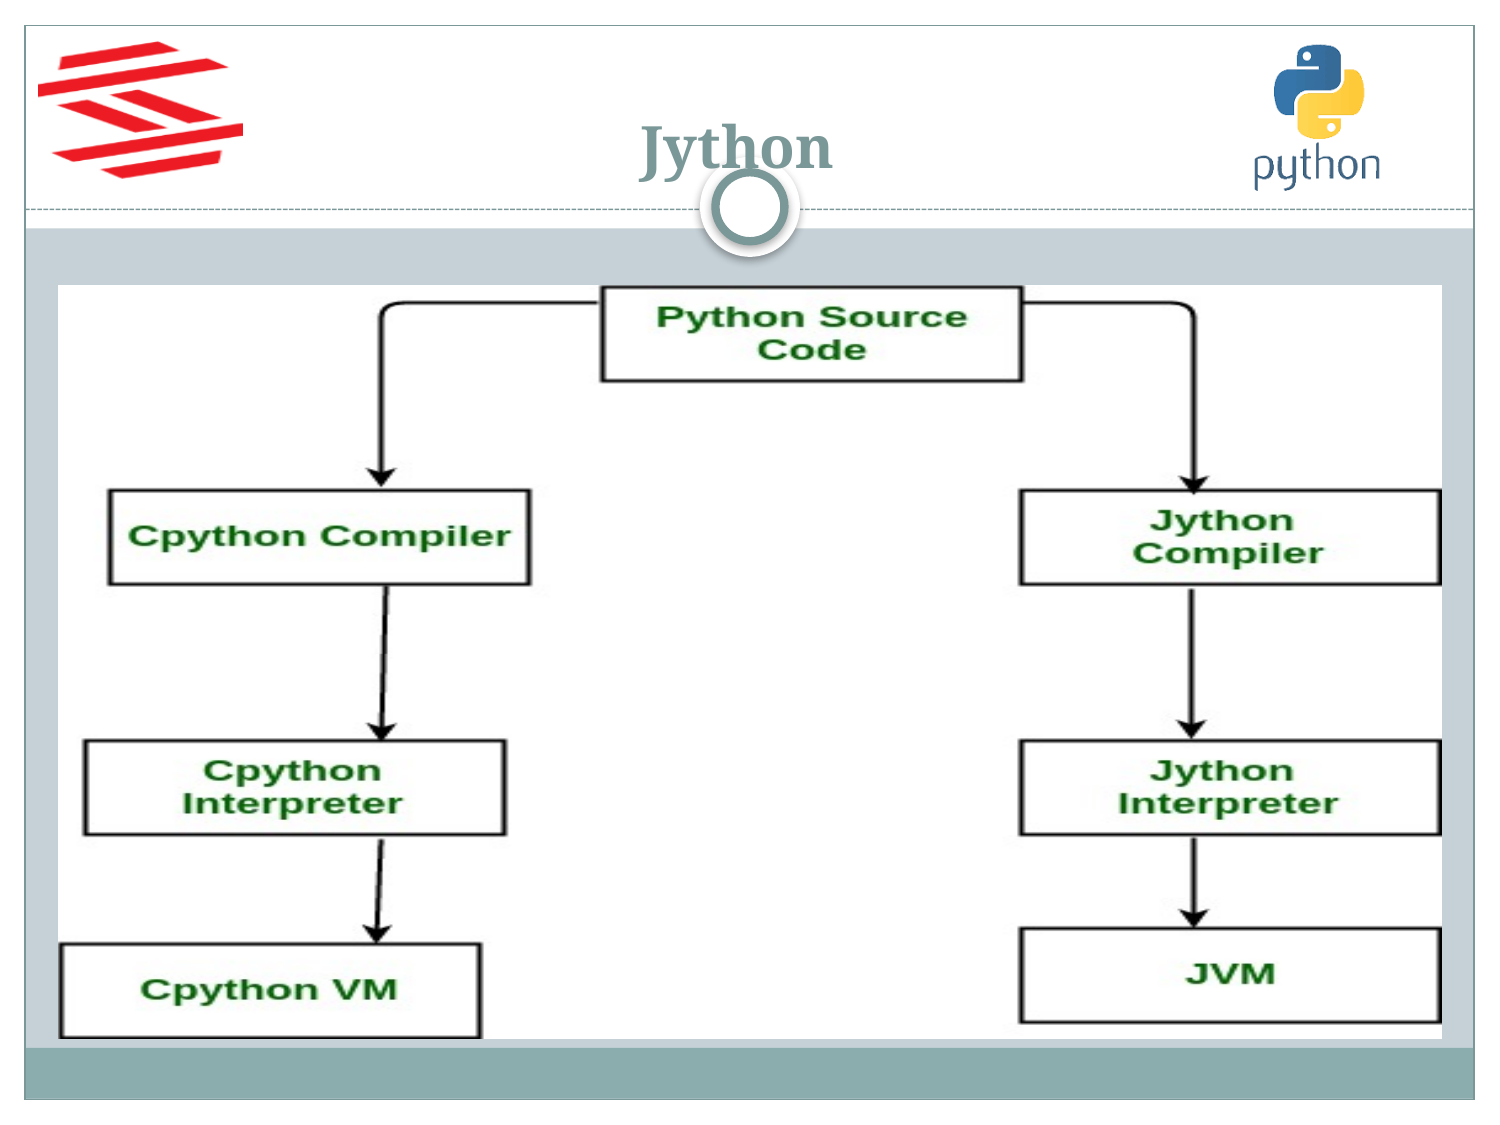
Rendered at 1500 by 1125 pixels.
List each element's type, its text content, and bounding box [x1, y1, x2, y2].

title Jython [248, 50, 1157, 188]
picture [37, 40, 243, 185]
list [58, 285, 1442, 1039]
picture [1163, 42, 1471, 197]
